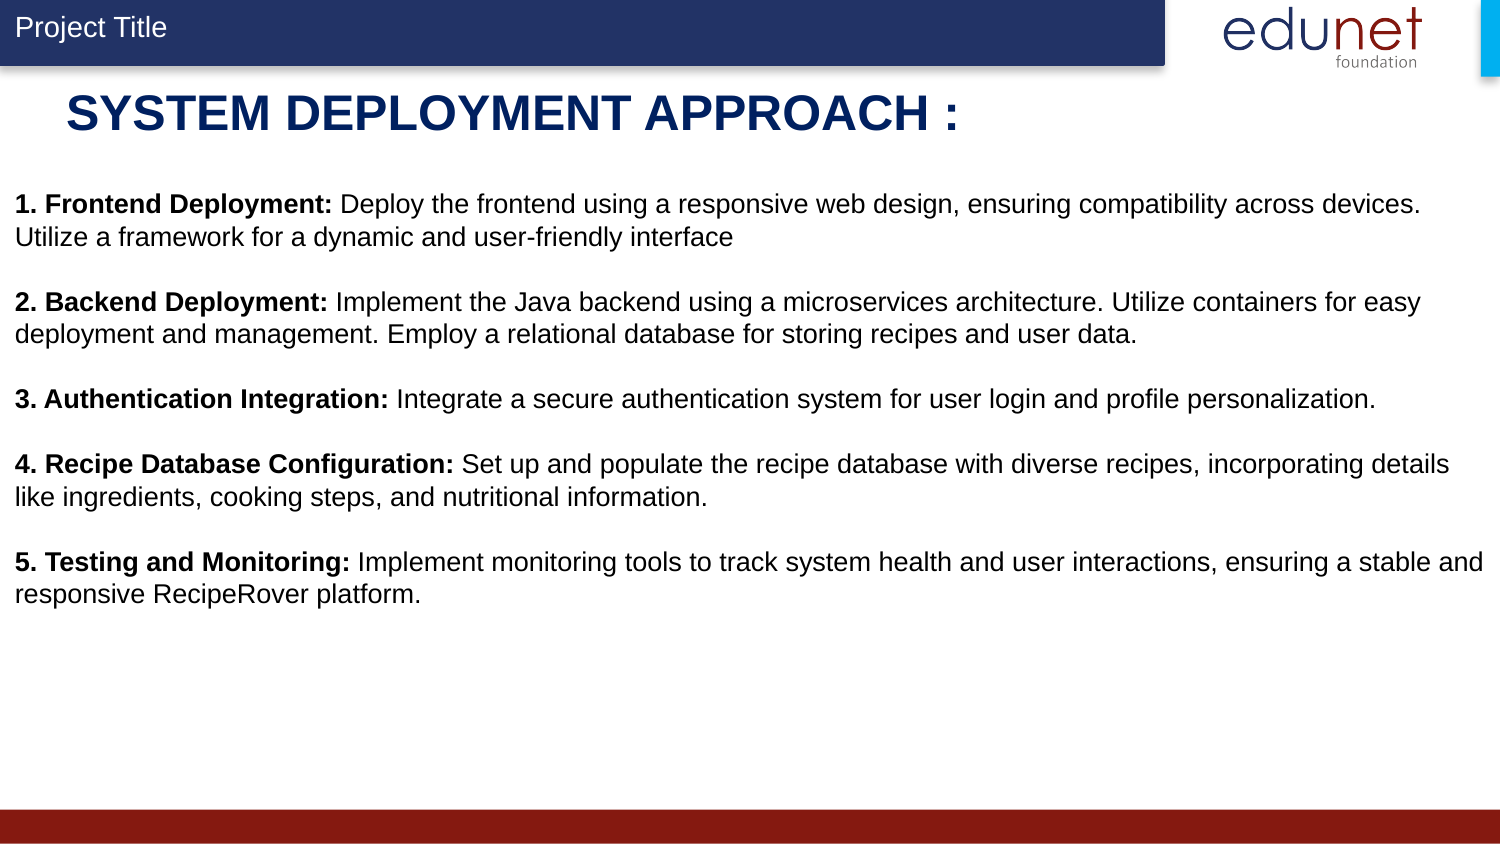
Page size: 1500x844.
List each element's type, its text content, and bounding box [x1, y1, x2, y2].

text_box 1. Frontend Deployment: Deploy the frontend using a responsive web design, ensuring compatibility across devices. Utilize a framework for a dynamic and user-friendly interface 2. Backend Deployment: Implement the Java backend using a microservices architecture. Utilize containers for easy deployment and management. Employ a relational database for storing recipes and user data. 3. Authentication Integration: Integrate a secure authentication system for user login and profile personalization. 4. Recipe Database Configuration: Set up and populate the recipe database with diverse recipes, incorporating details like ingredients, cooking steps, and nutritional information. 5. Testing and Monitoring: Implement monitoring tools to track system health and user interactions, ensuring a stable and responsive RecipeRover platform. [0, 179, 1500, 617]
picture [1219, 4, 1424, 72]
title SYSTEM DEPLOYMENT APPROACH : [51, 72, 1449, 179]
